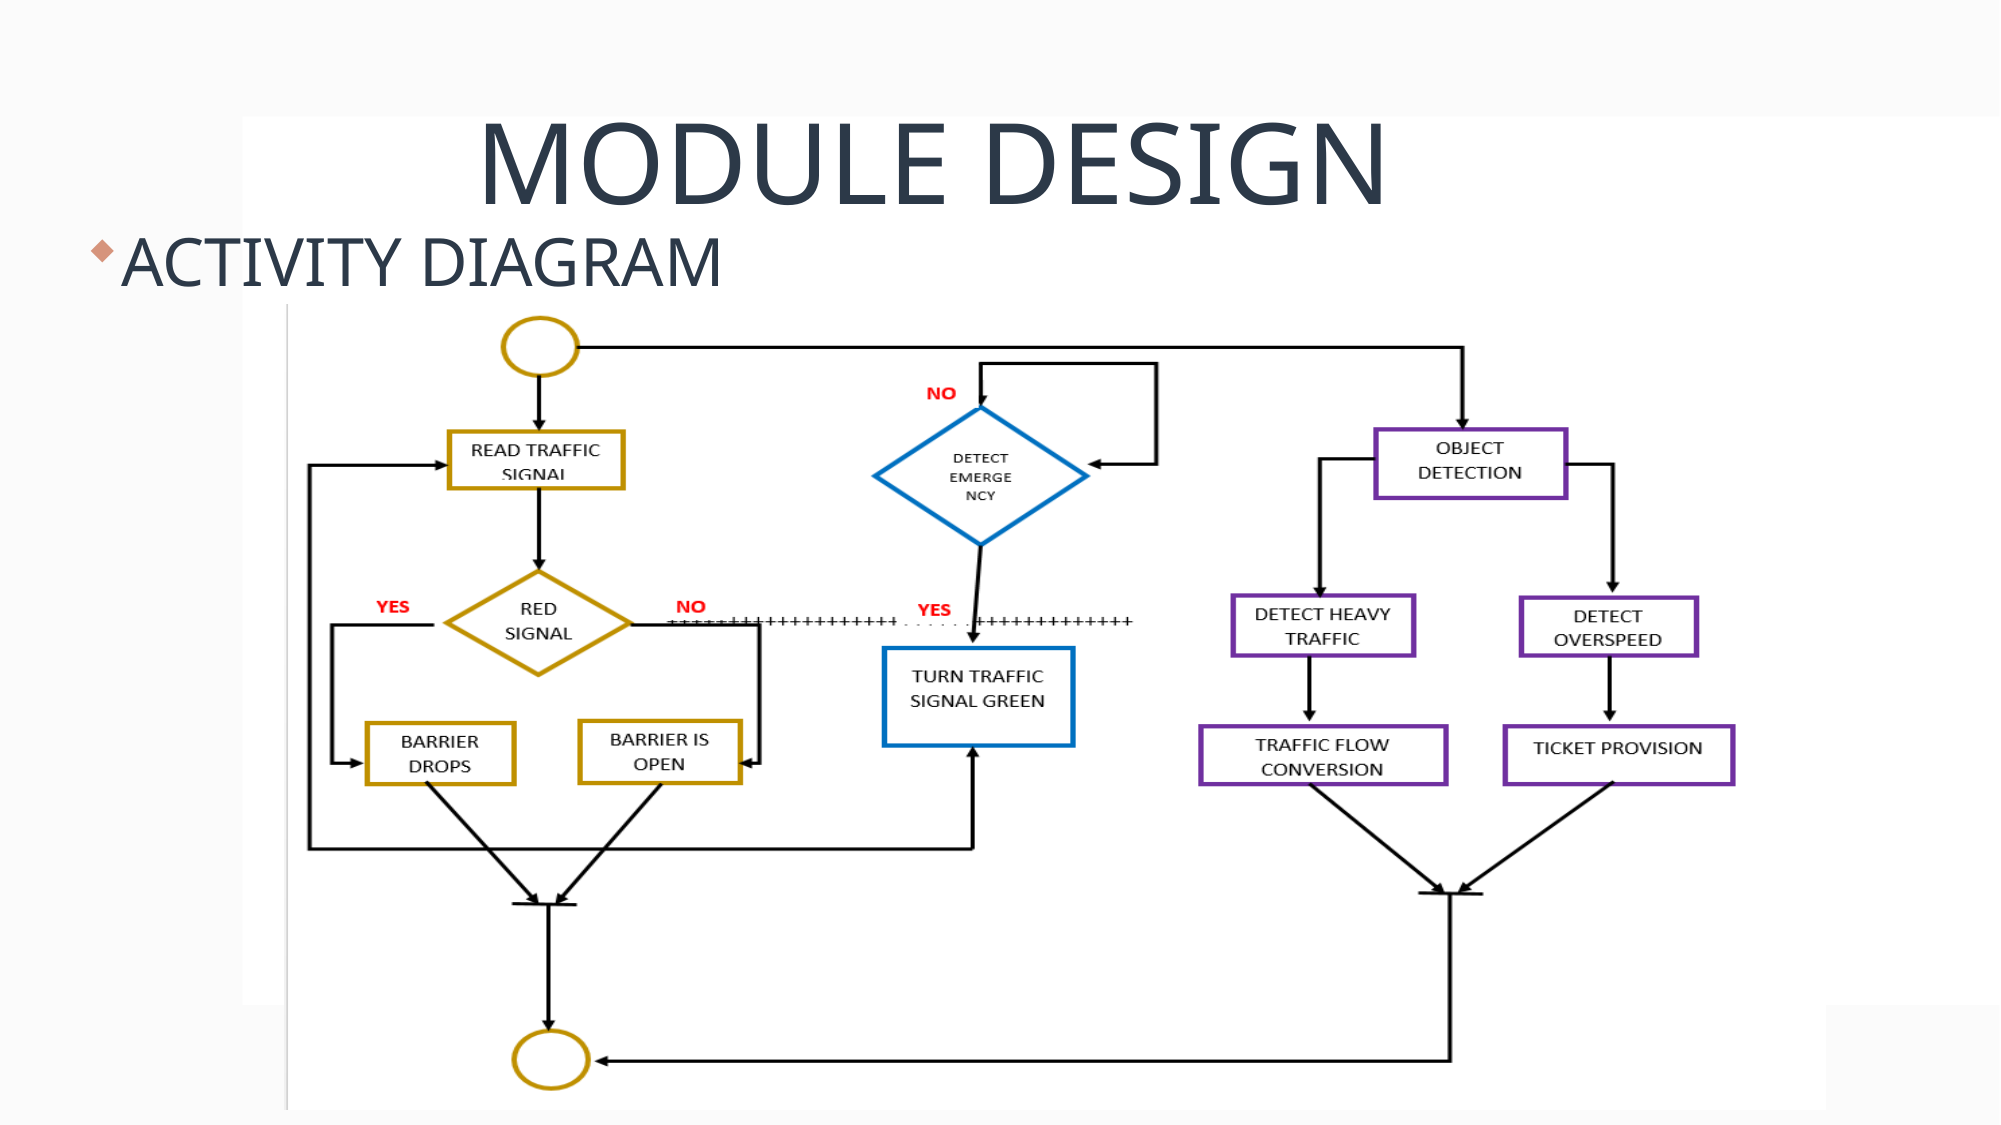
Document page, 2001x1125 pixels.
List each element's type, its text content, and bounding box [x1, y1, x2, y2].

list ACTIVITY DIAGRAM [68, 233, 1983, 1066]
picture [284, 304, 1826, 1110]
title MODULE DESIGN [68, 59, 1799, 233]
